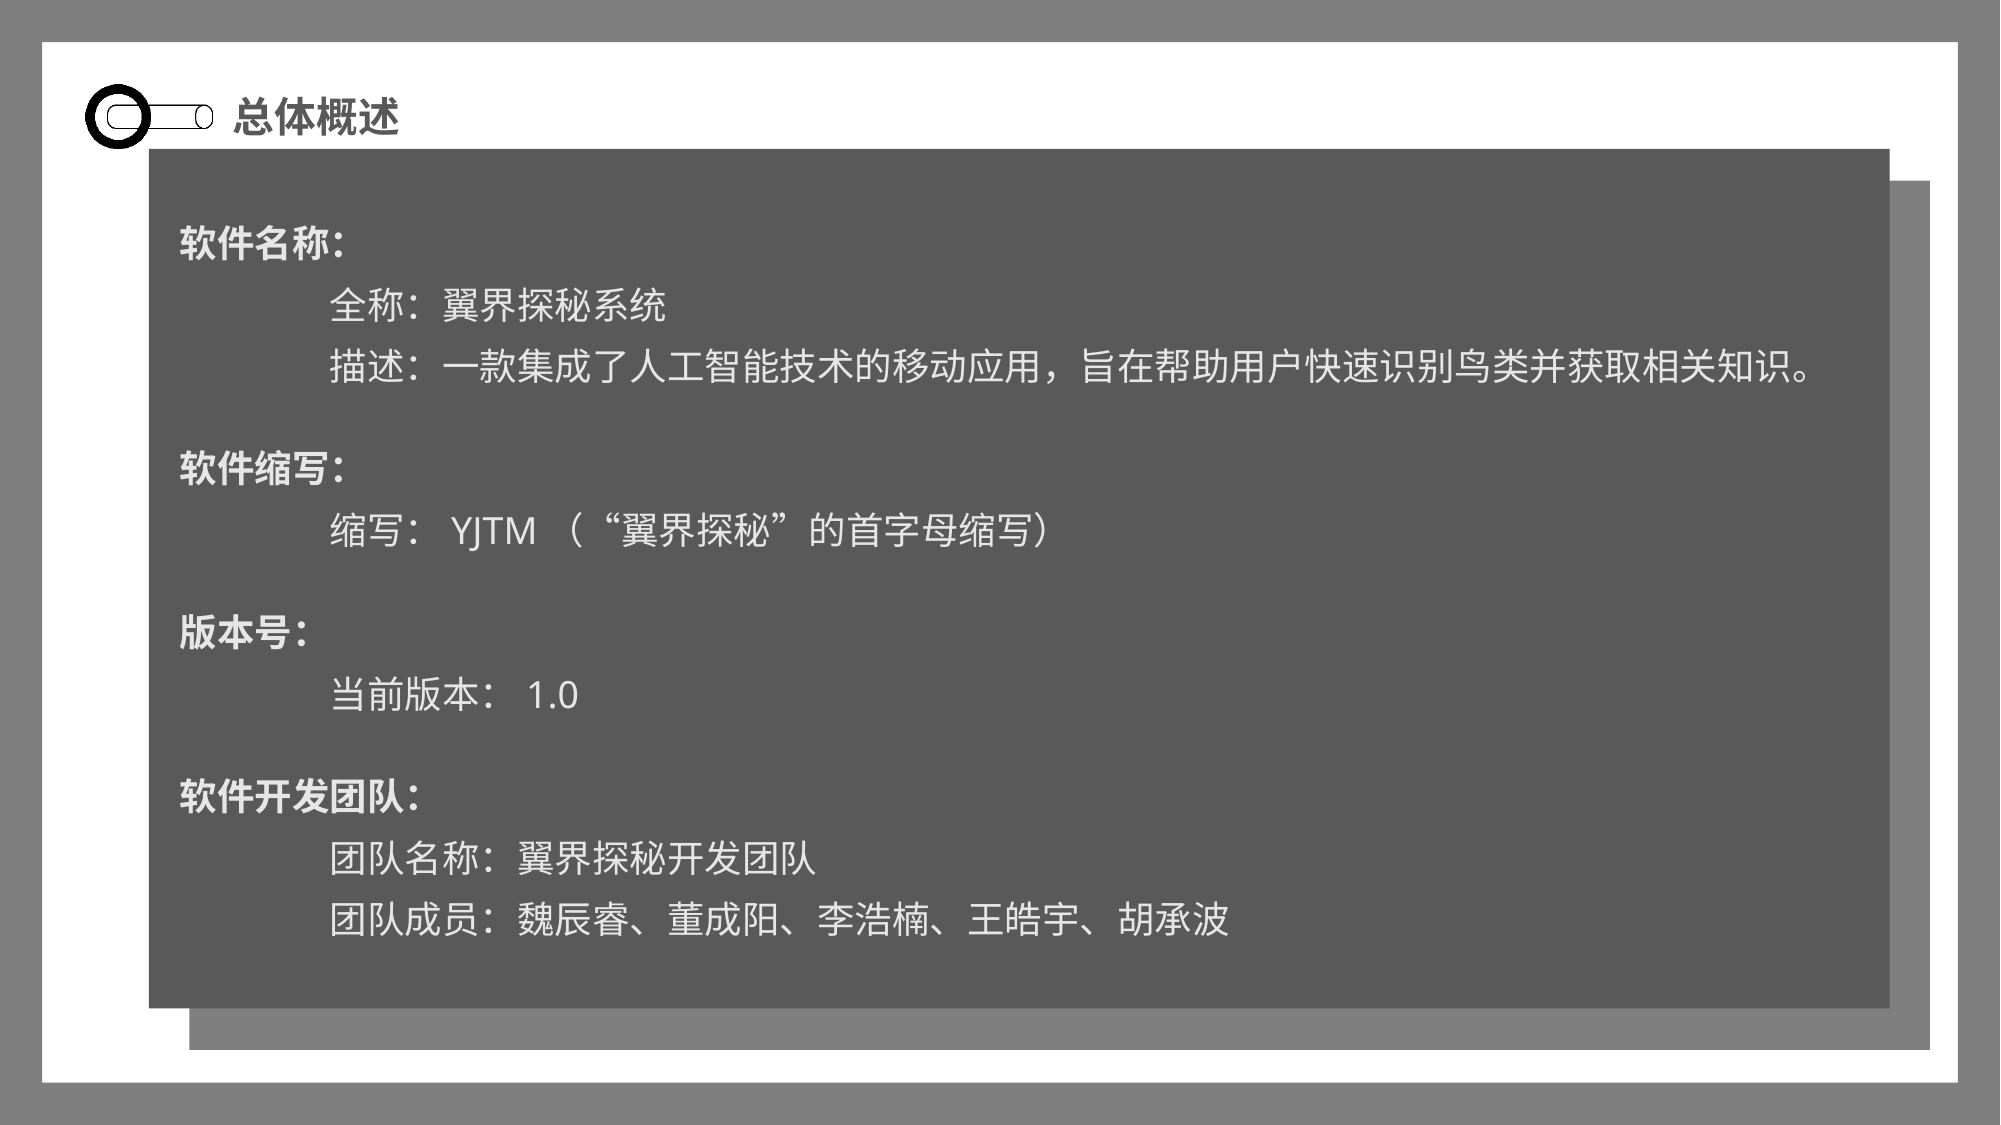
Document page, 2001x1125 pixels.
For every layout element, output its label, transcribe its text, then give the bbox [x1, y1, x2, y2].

text_box [148, 148, 1891, 1010]
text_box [85, 84, 620, 149]
text_box 软件名称： 全称：翼界探秘系统 描述：一款集成了人工智能技术的移动应用，旨在帮助用户快速识别鸟类并获取相关知识。 软件缩写： 缩写：YJTM（“翼界探秘”的首字母缩写） 版本号： 当前版本：1.0 软件开发团队： 团队名称：翼界探秘开发团队 团队成员：魏辰睿、董成阳、李浩楠、王皓宇、胡承波 [165, 203, 1890, 949]
text_box [0, 0, 2000, 1125]
text_box [188, 180, 1931, 1051]
